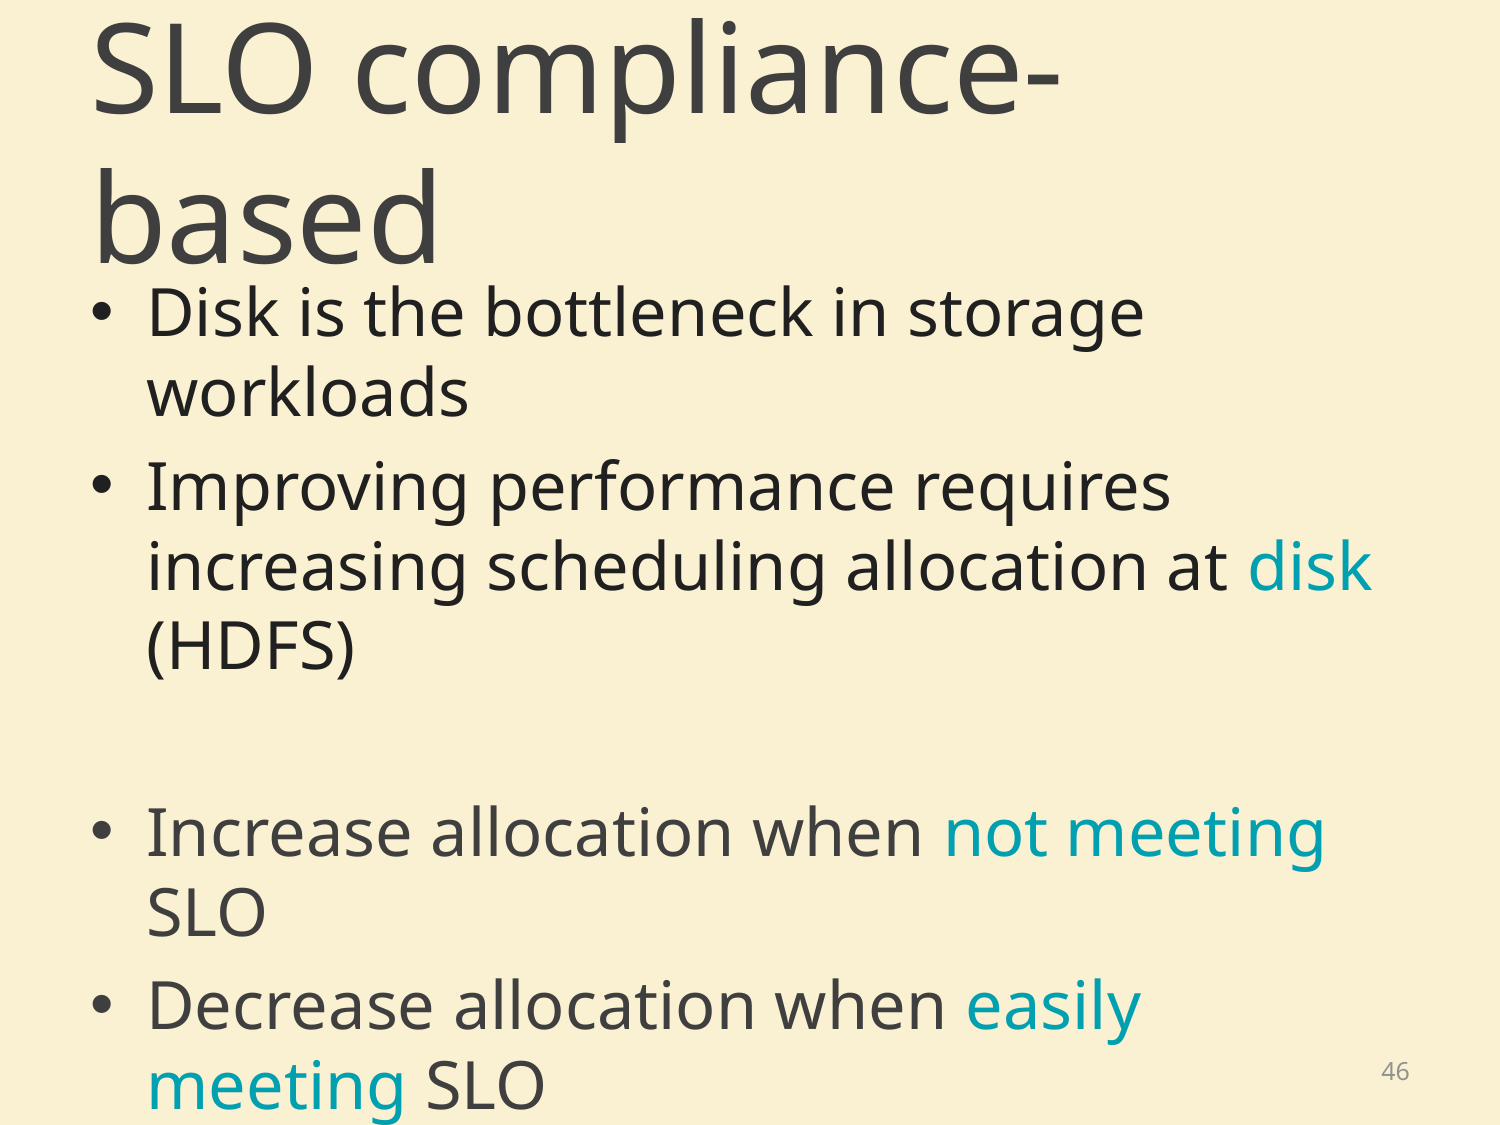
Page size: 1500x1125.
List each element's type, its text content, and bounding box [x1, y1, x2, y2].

title SLO compliance-based [75, 45, 1425, 233]
slide_number 46 [1074, 1042, 1425, 1103]
list Disk is the bottleneck in storage workloads Improving performance requires increasing scheduling allocation at disk (HDFS) Increase allocation when not meeting SLO Decrease allocation when easily meeting SLO [75, 262, 1425, 1005]
